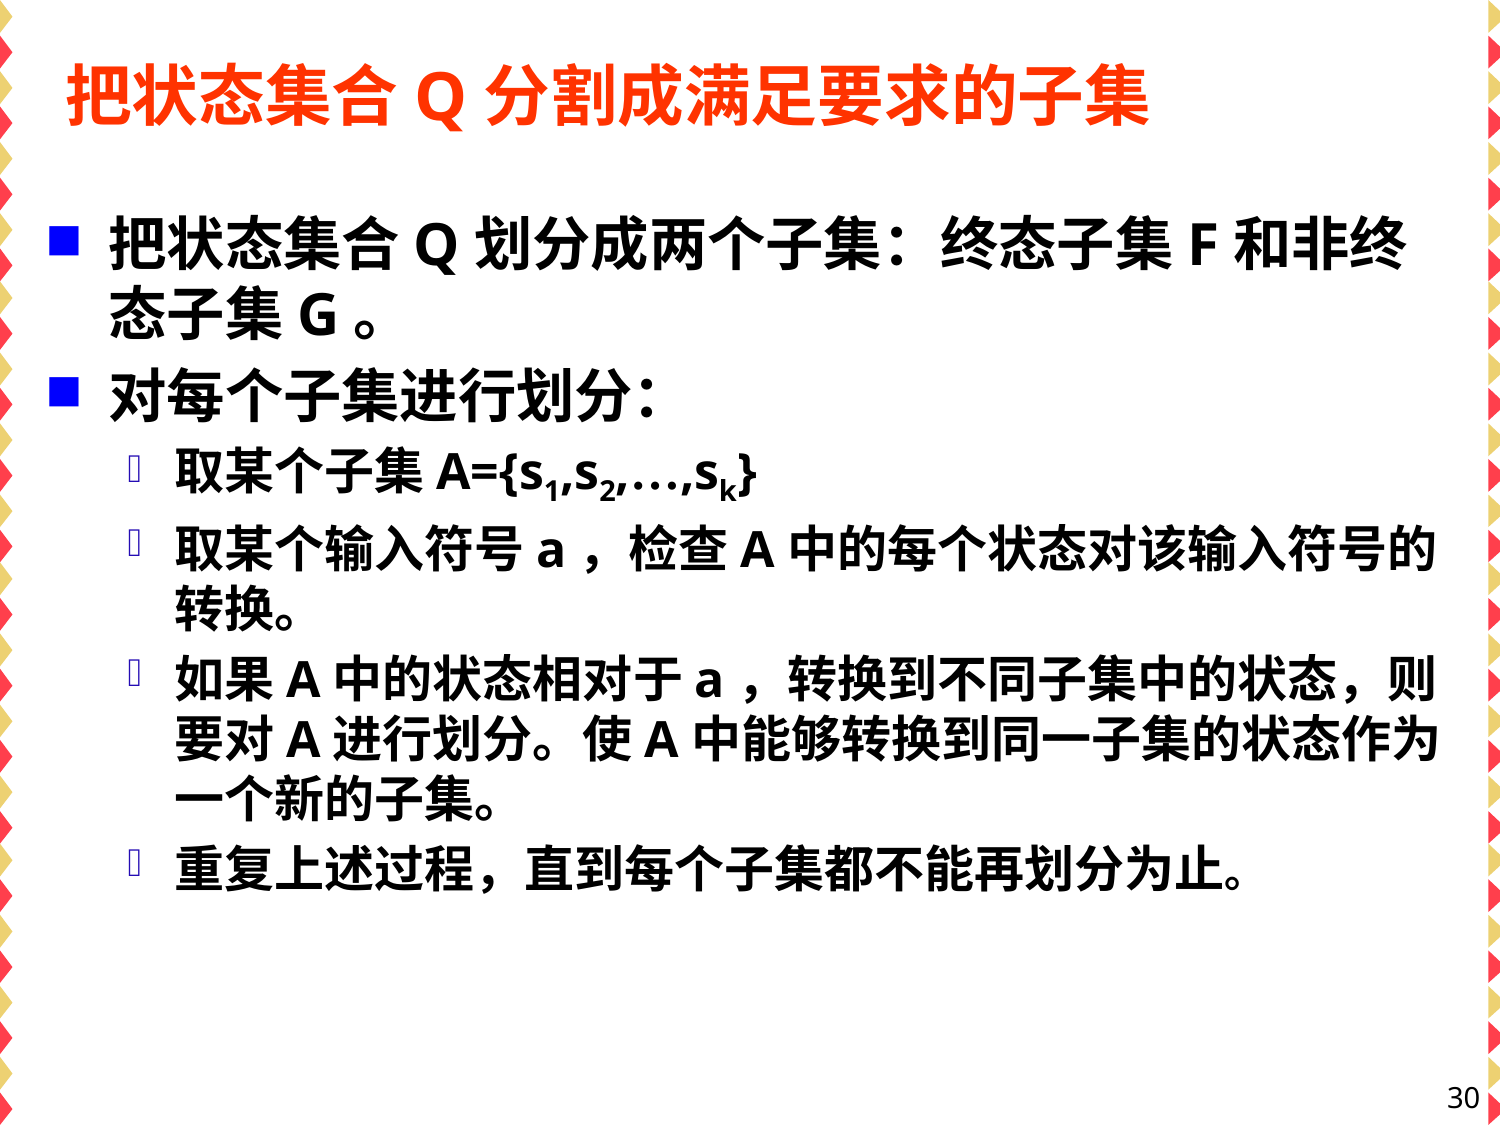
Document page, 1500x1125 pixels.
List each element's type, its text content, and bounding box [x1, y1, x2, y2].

list 把状态集合Q划分成两个子集：终态子集F和非终态子集G。 对每个子集进行划分： 取某个子集A={s1,s2,…,sk} 取某个输入符号a，检查A中的每个状态对该输入符号的转换。 如果A中的状态相对于a，转换到不同子集中的状态，则要对A进行划分。使A中能够转换到同一子集的状态作为一个新的子集。 重复上述过程，直到每个子集都不能再划分为止。 [37, 200, 1463, 963]
slide_number 30 [1377, 1071, 1496, 1117]
title 把状态集合Q分割成满足要求的子集 [50, 24, 1463, 163]
